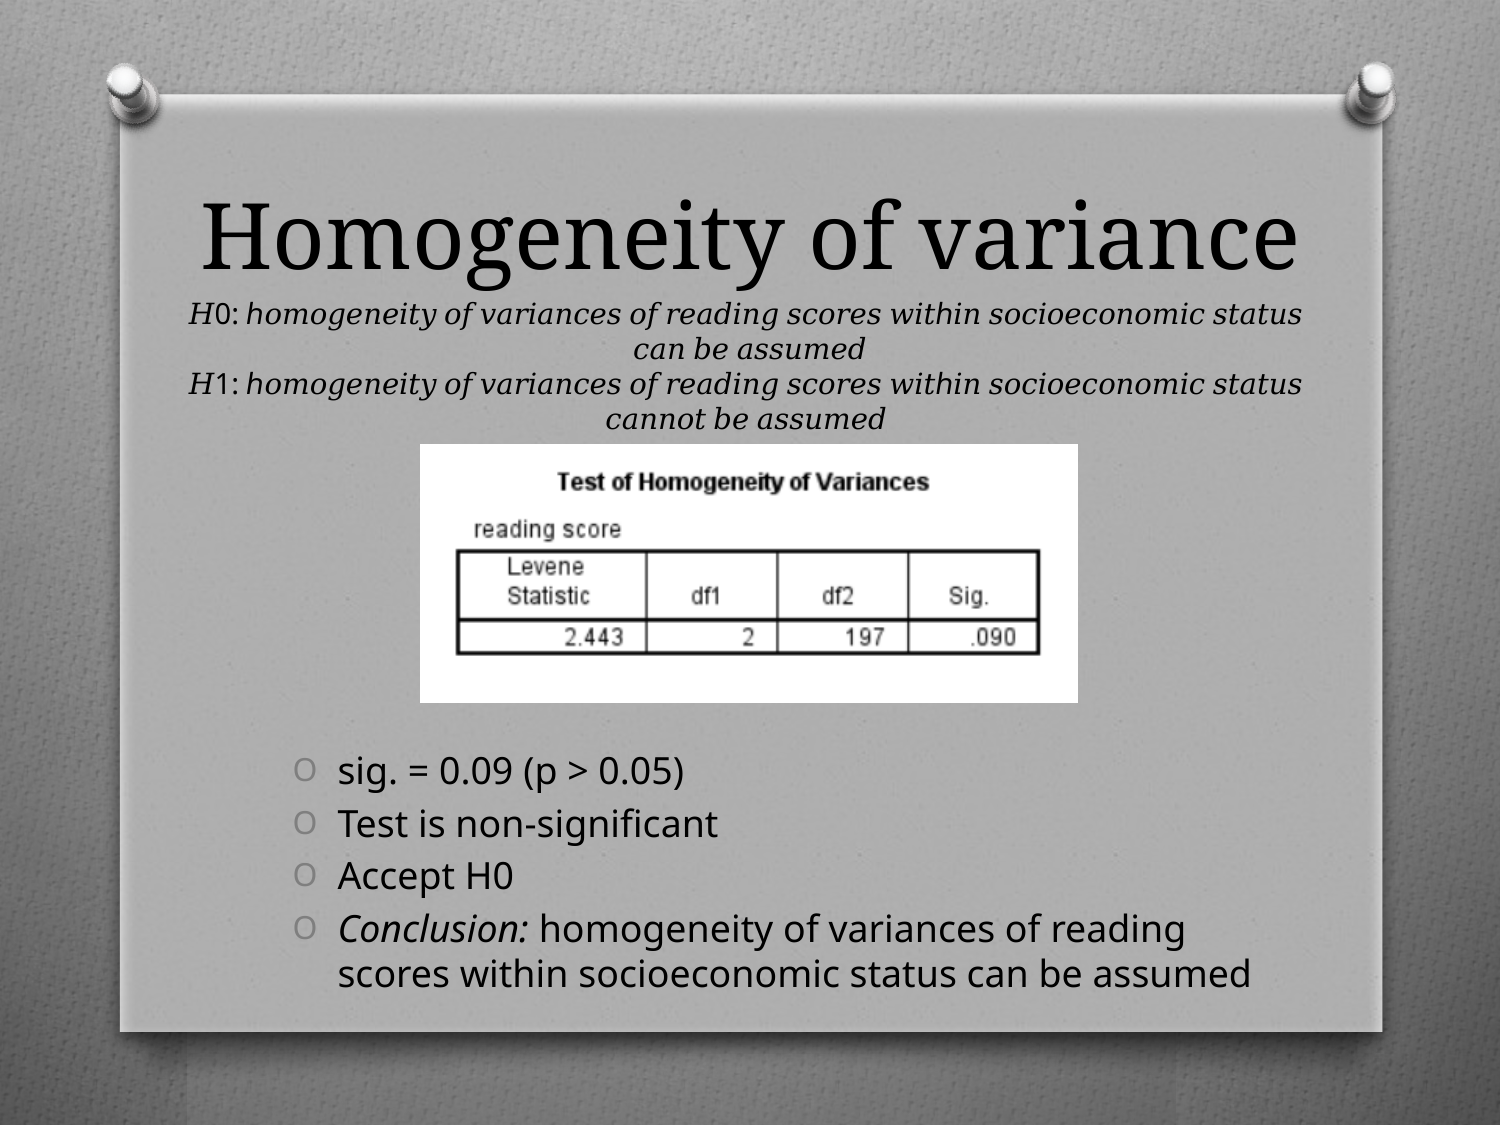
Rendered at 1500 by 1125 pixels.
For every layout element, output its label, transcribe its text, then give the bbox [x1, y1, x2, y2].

text_box 𝐻0: ℎ𝑜𝑚𝑜𝑔𝑒𝑛𝑒𝑖𝑡𝑦 𝑜𝑓 𝑣𝑎𝑟𝑖𝑎𝑛𝑐𝑒𝑠 𝑜𝑓 𝑟𝑒𝑎𝑑𝑖𝑛𝑔 𝑠𝑐𝑜𝑟𝑒𝑠 𝑤𝑖𝑡ℎ𝑖𝑛 𝑠𝑜𝑐𝑖𝑜𝑒𝑐𝑜𝑛𝑜𝑚𝑖𝑐 𝑠𝑡𝑎𝑡𝑢𝑠 𝑐𝑎𝑛 𝑏𝑒 𝑎𝑠𝑠𝑢𝑚𝑒𝑑 𝐻1: ℎ𝑜𝑚𝑜𝑔𝑒𝑛𝑒𝑖𝑡𝑦 𝑜𝑓 𝑣𝑎𝑟𝑖𝑎𝑛𝑐𝑒𝑠 𝑜𝑓 𝑟𝑒𝑎𝑑𝑖𝑛𝑔 𝑠𝑐𝑜𝑟𝑒𝑠 𝑤𝑖𝑡ℎ𝑖𝑛 𝑠𝑜𝑐𝑖𝑜𝑒𝑐𝑜𝑛𝑜𝑚𝑖𝑐 𝑠𝑡𝑎𝑡𝑢𝑠 𝑐𝑎𝑛𝑛𝑜𝑡 𝑏𝑒 𝑎𝑠𝑠𝑢𝑚𝑒𝑑 [123, 287, 1376, 443]
picture [419, 444, 1079, 703]
title Homogeneity of variance [179, 134, 1323, 287]
picture [75, 29, 198, 153]
list sig. = 0.09 (p > 0.05) Test is non-significant Accept H0 Conclusion: homogeneity of variances of reading scores within socioeconomic status can be assumed [277, 739, 1294, 986]
picture [1317, 35, 1439, 156]
